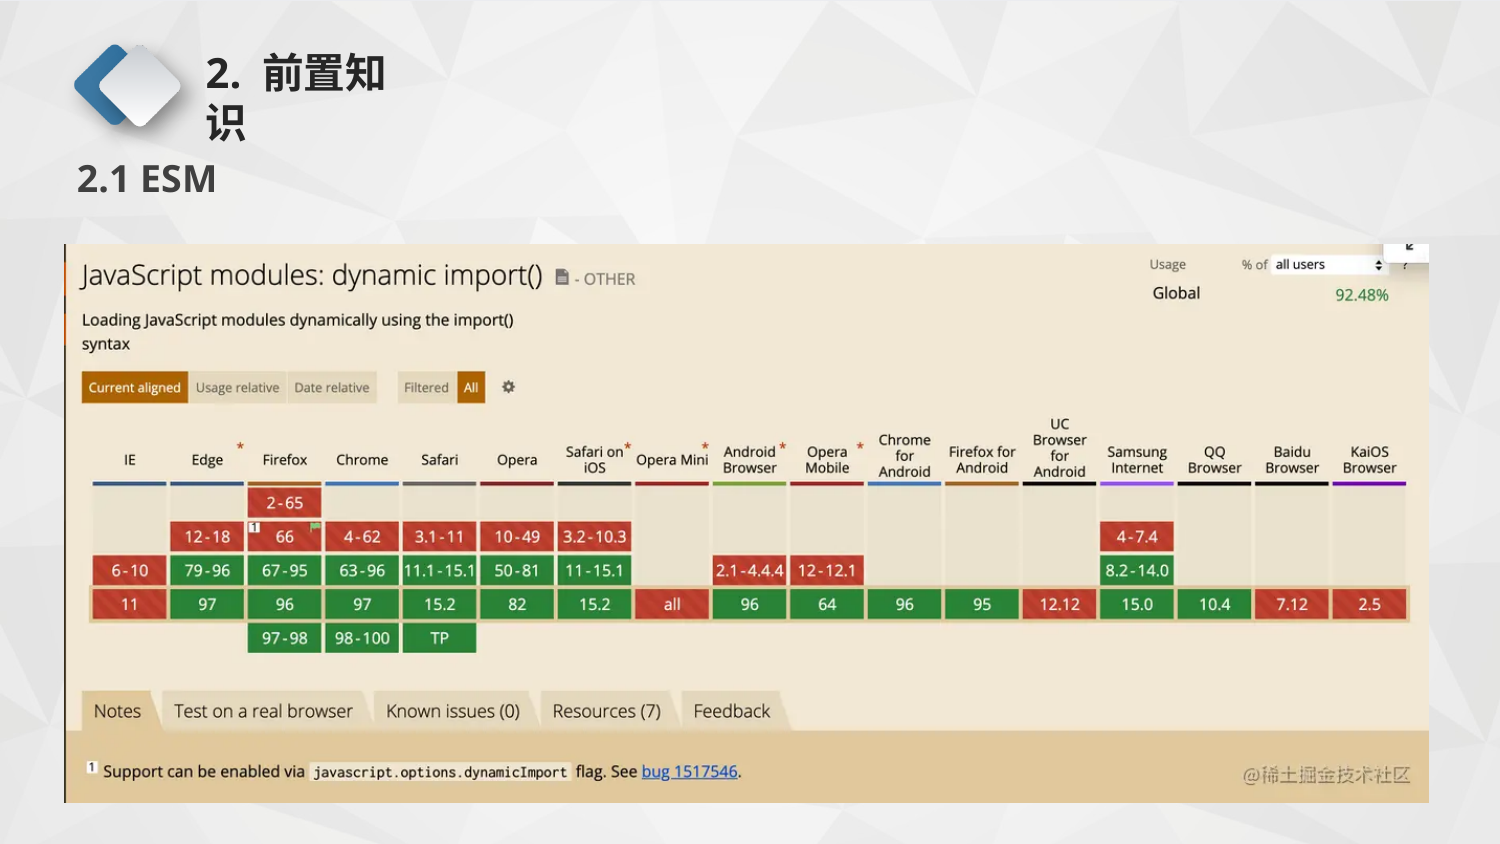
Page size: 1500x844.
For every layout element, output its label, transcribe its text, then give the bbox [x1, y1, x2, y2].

text_box 2.1 ESM [76, 150, 695, 200]
title 2. 前置知识 [194, 41, 434, 103]
picture [0, 1, 1500, 844]
